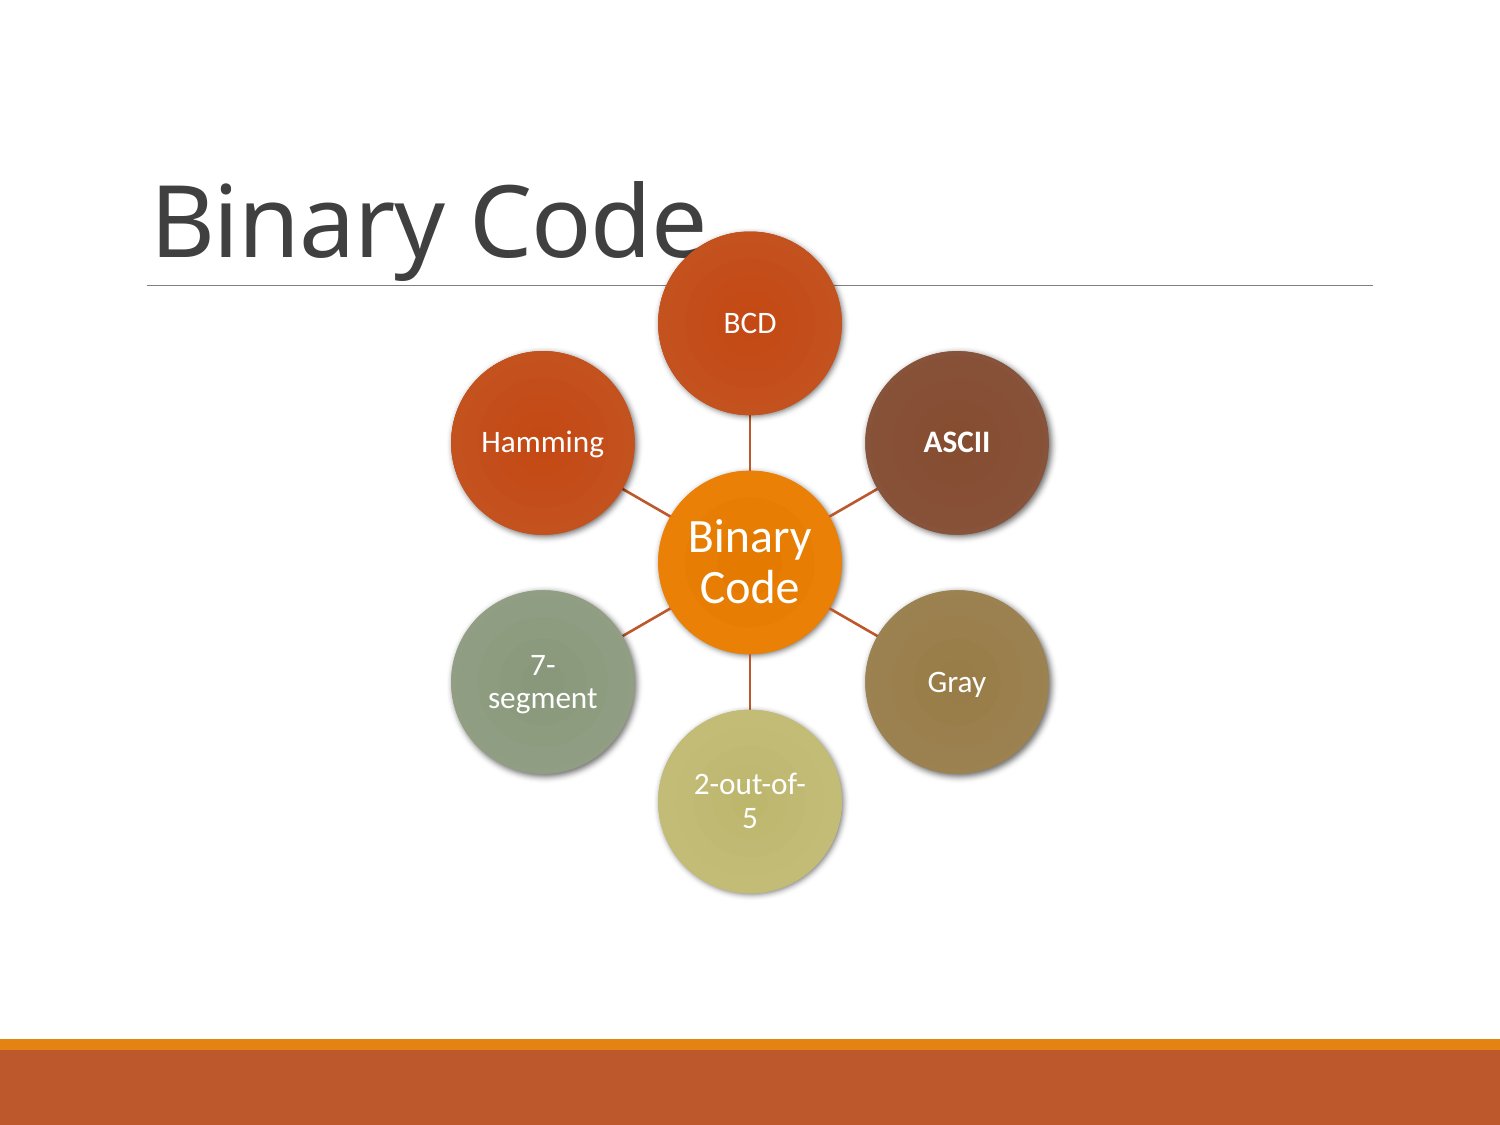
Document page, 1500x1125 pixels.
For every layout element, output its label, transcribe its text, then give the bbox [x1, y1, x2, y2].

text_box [249, 228, 1251, 897]
title Binary Code [135, 47, 1373, 285]
